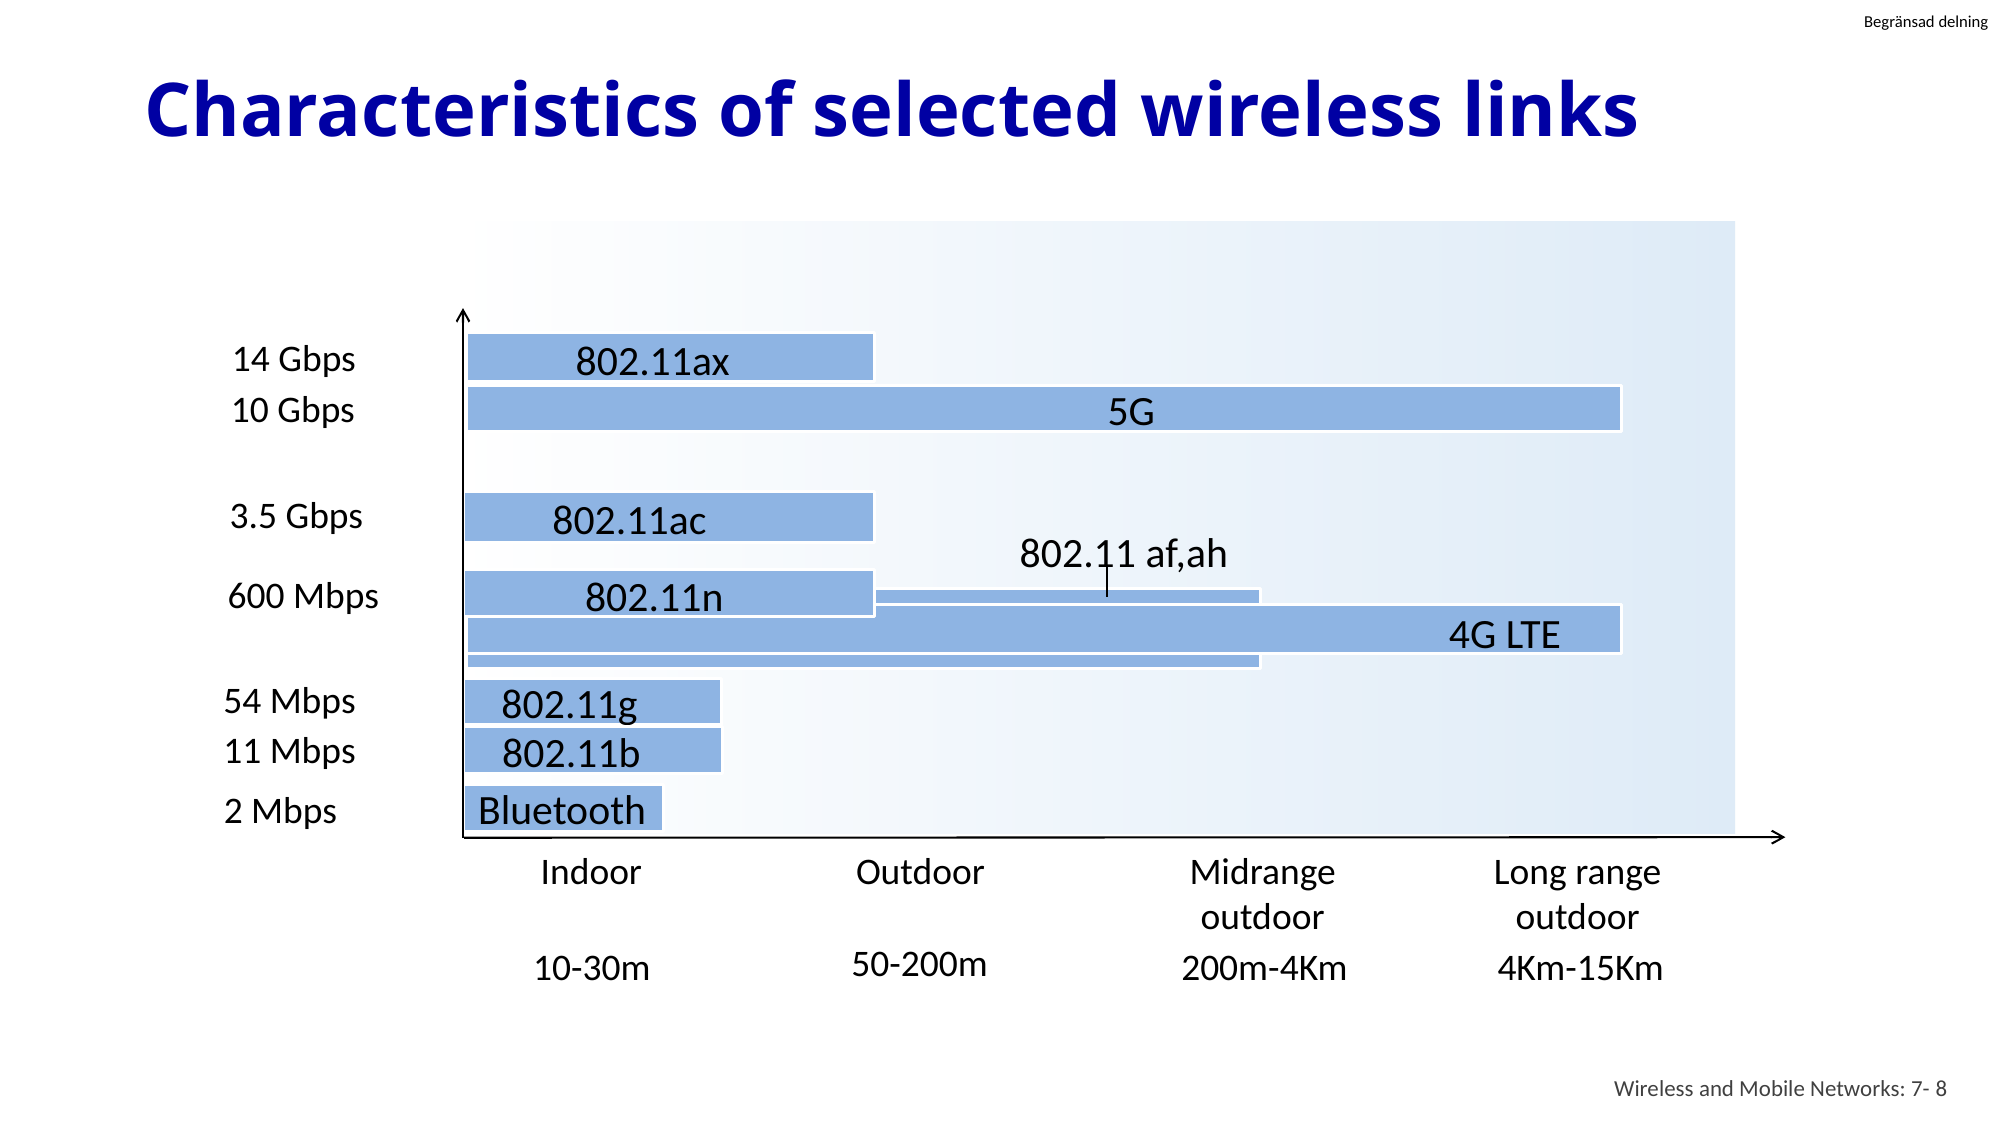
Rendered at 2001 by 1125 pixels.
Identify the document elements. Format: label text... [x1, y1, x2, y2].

text_box 4Km-15Km [1482, 935, 1679, 995]
title Characteristics of selected wireless links [129, 38, 1855, 186]
text_box Outdoor [841, 839, 1000, 900]
text_box 54 Mbps [208, 668, 371, 718]
text_box 14 Gbps [217, 326, 371, 377]
text_box [466, 604, 1434, 654]
text_box [876, 588, 1261, 604]
text_box 802.11 af,ah [1004, 518, 1244, 584]
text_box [464, 718, 723, 784]
text_box [466, 654, 1261, 669]
text_box 10-30m [518, 935, 666, 995]
text_box 2 Mbps [208, 779, 353, 884]
text_box Indoor [525, 842, 658, 900]
text_box [466, 385, 1092, 432]
text_box 3.5 Gbps [214, 483, 379, 544]
text_box Long range outdoor [1479, 839, 1677, 945]
text_box 10 Gbps [216, 377, 371, 438]
text_box 200m-4Km [1166, 935, 1363, 995]
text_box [464, 485, 875, 551]
text_box 11 Mbps [208, 718, 371, 779]
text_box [464, 562, 875, 629]
text_box 50-200m [836, 931, 1003, 992]
text_box [1170, 385, 1622, 432]
text_box [454, 221, 1736, 834]
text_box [465, 326, 875, 393]
text_box [1577, 604, 1622, 654]
slide_number Wireless and Mobile Networks: 7- 8 [1512, 1056, 1963, 1117]
text_box Midrange outdoor [1174, 839, 1351, 935]
text_box 5G [1092, 376, 1170, 442]
text_box 4G LTE [1434, 599, 1577, 665]
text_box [464, 669, 722, 718]
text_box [461, 775, 664, 842]
text_box 600 Mbps [213, 563, 395, 623]
